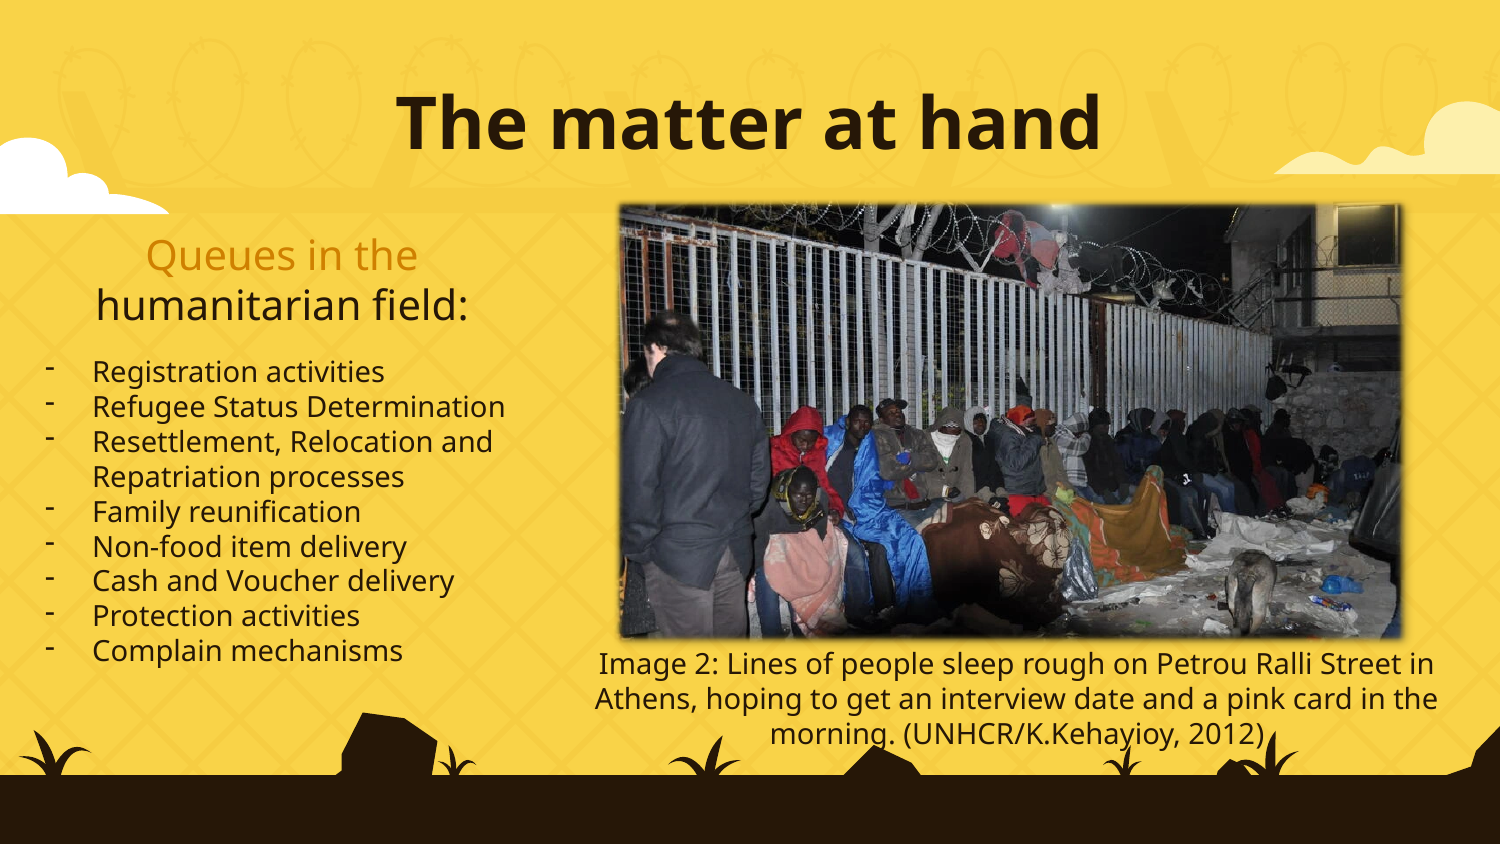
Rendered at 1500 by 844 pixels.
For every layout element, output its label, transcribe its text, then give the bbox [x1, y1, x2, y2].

title The matter at hand [118, 72, 1382, 167]
text_box Registration activities Refugee Status Determination Resettlement, Relocation and Repatriation processes Family reunification Non-food item delivery Cash and Voucher delivery Protection activities Complain mechanisms [30, 336, 534, 685]
title Queues in the humanitarian field: [39, 242, 525, 316]
picture [613, 199, 1406, 645]
subtitle Image 2: Lines of people sleep rough on Petrou Ralli Street in Athens, hoping to get an interview date and a pink card in the morning. (UNHCR/K.Kehayioy, 2012) [534, 643, 1500, 753]
